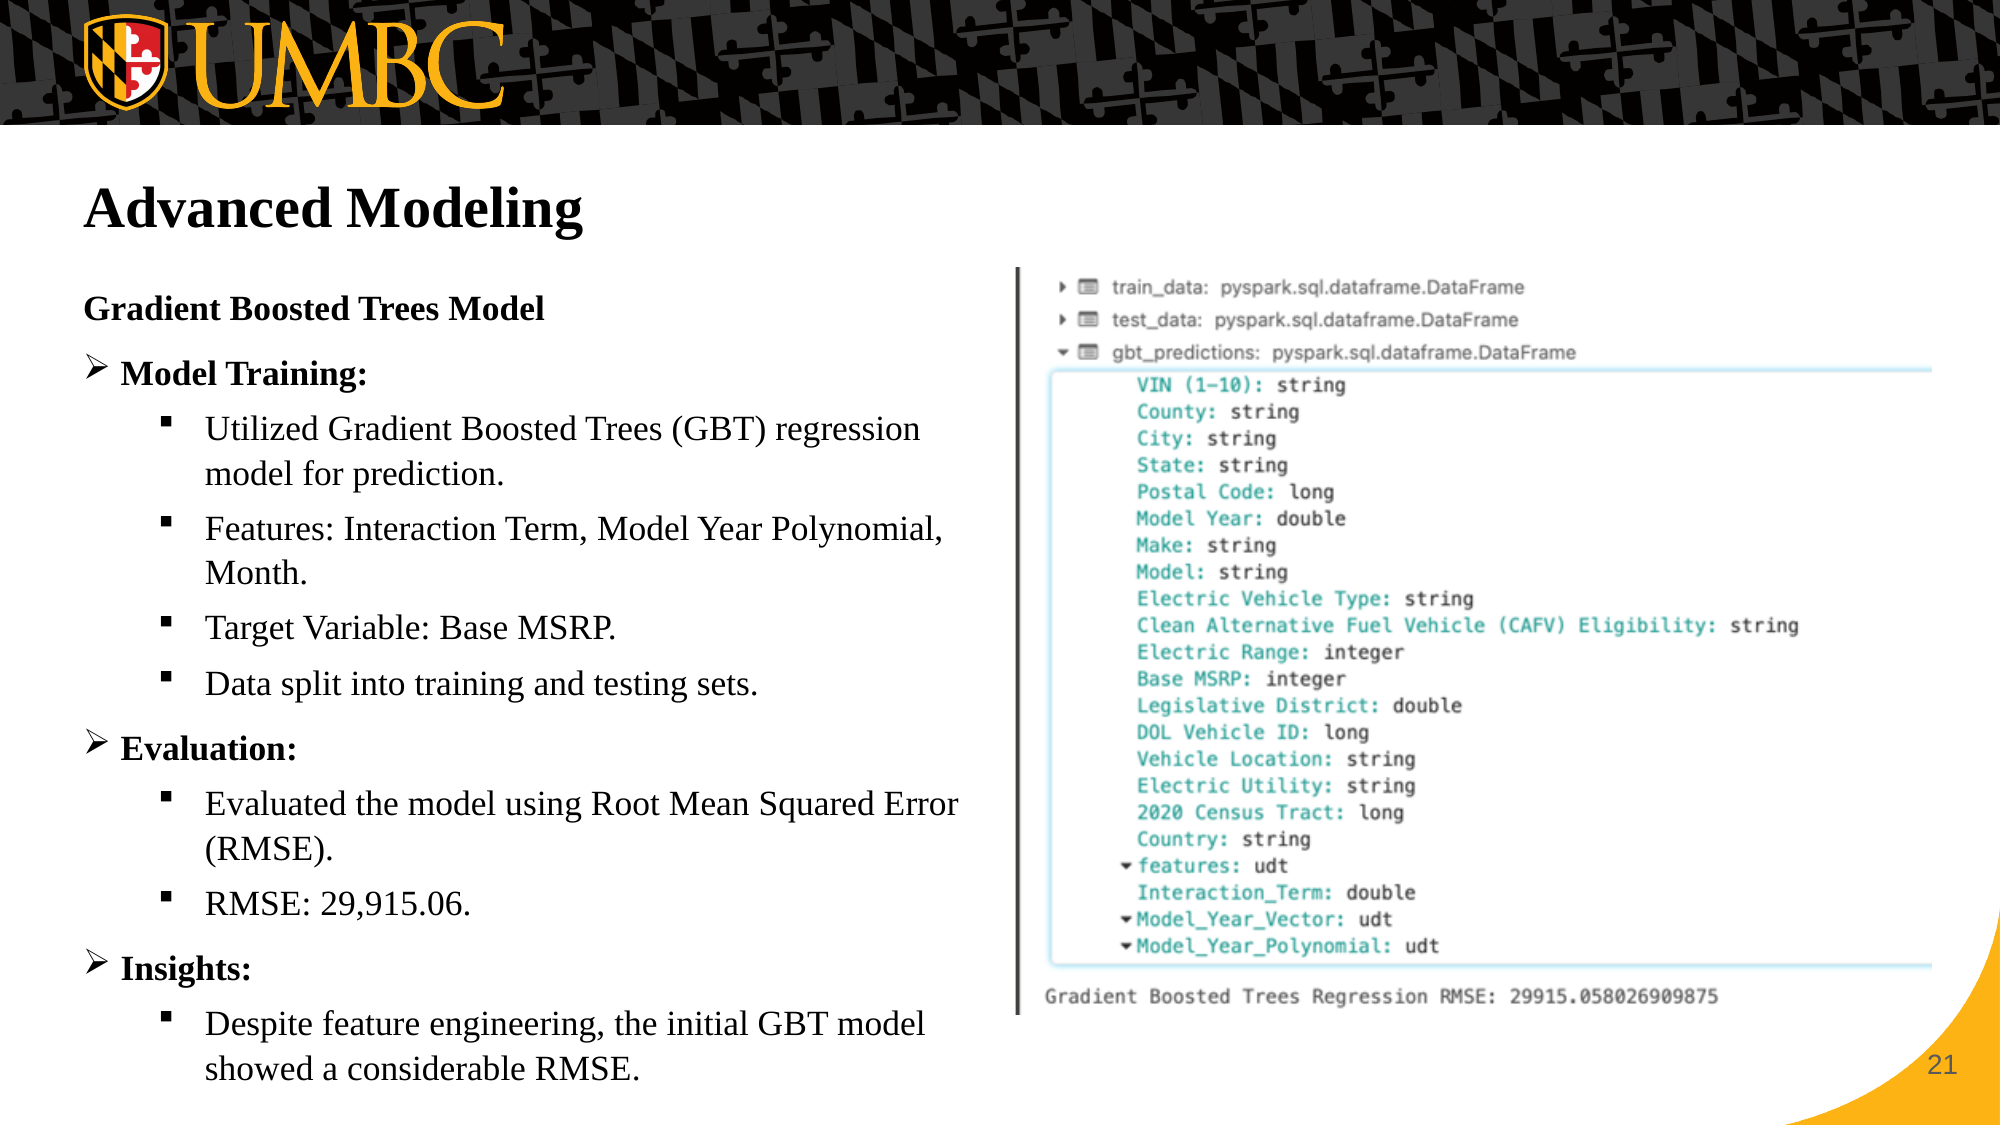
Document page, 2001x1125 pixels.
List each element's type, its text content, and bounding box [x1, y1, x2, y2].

slide_number 21 [1853, 1019, 1974, 1106]
title Advanced Modeling [68, 142, 1932, 268]
list Gradient Boosted Trees Model Model Training: Utilized Gradient Boosted Trees (GBT) regression model for prediction. Features: Interaction Term, Model Year Polynomial, Month. Target Variable: Base MSRP. Data split into training and testing sets. Evaluation: Evaluated the model using Root Mean Squared Error (RMSE). RMSE: 29,915.06. Insights: Despite feature engineering, the initial GBT model showed a considerable RMSE. [68, 267, 985, 1015]
picture [1015, 267, 2000, 1125]
picture [0, 0, 2000, 125]
